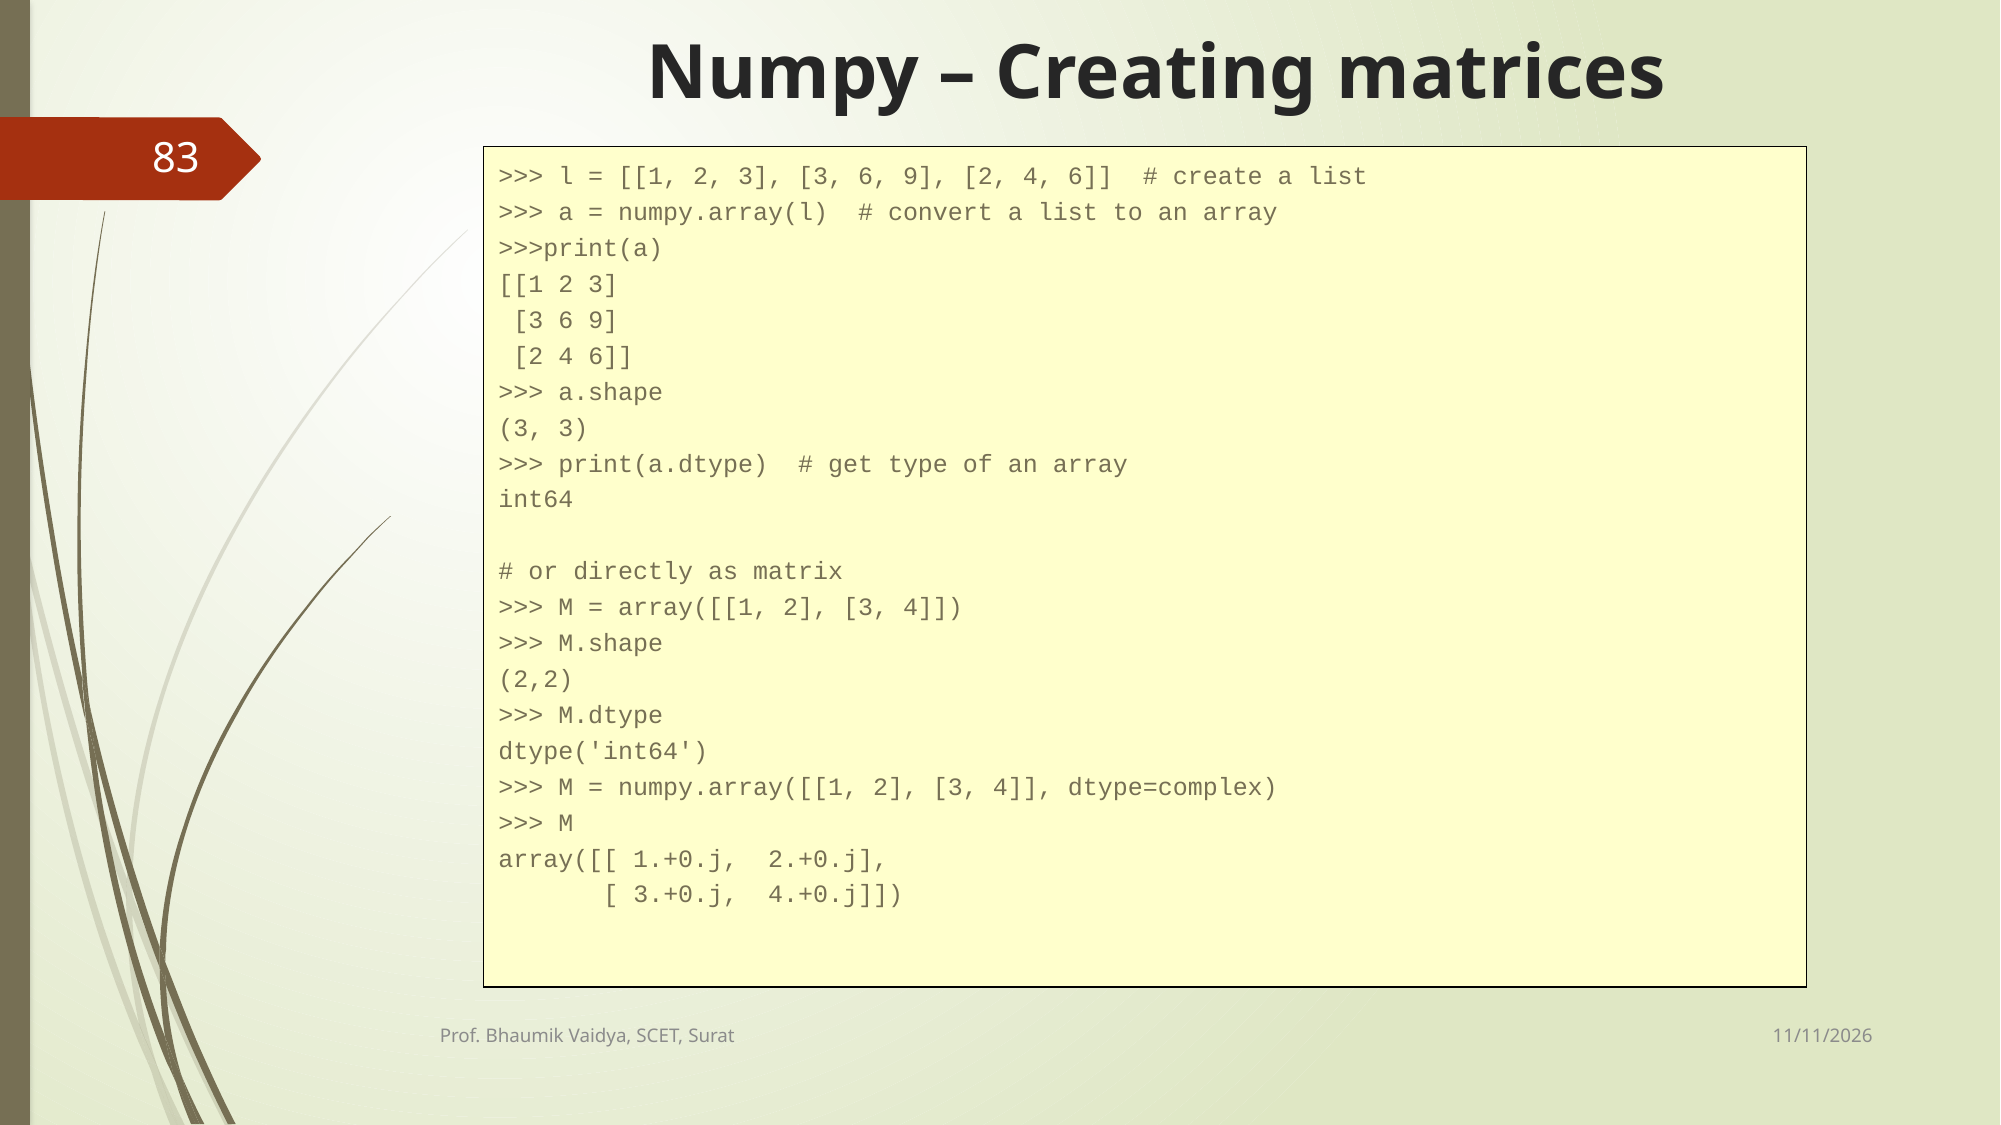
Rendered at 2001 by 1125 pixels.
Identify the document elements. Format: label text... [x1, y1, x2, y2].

text_box >>> l = [[1, 2, 3], [3, 6, 9], [2, 4, 6]] # create a list >>> a = numpy.array(l) # convert a list to an array >>>print(a) [[1 2 3] [3 6 9] [2 4 6]] >>> a.shape (3, 3) >>> print(a.dtype) # get type of an array int64 # or directly as matrix >>> M = array([[1, 2], [3, 4]]) >>> M.shape (2,2) >>> M.dtype dtype('int64') >>> M = numpy.array([[1, 2], [3, 4]], dtype=complex) >>> M array([[ 1.+0.j, 2.+0.j], [ 3.+0.j, 4.+0.j]]) [483, 146, 1807, 987]
title Numpy – Creating matrices [425, 15, 1888, 226]
slide_number 83 [87, 129, 216, 190]
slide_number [1699, 1005, 1888, 1067]
footer Prof. Bhaumik Vaidya, SCET, Surat [424, 1006, 1675, 1067]
